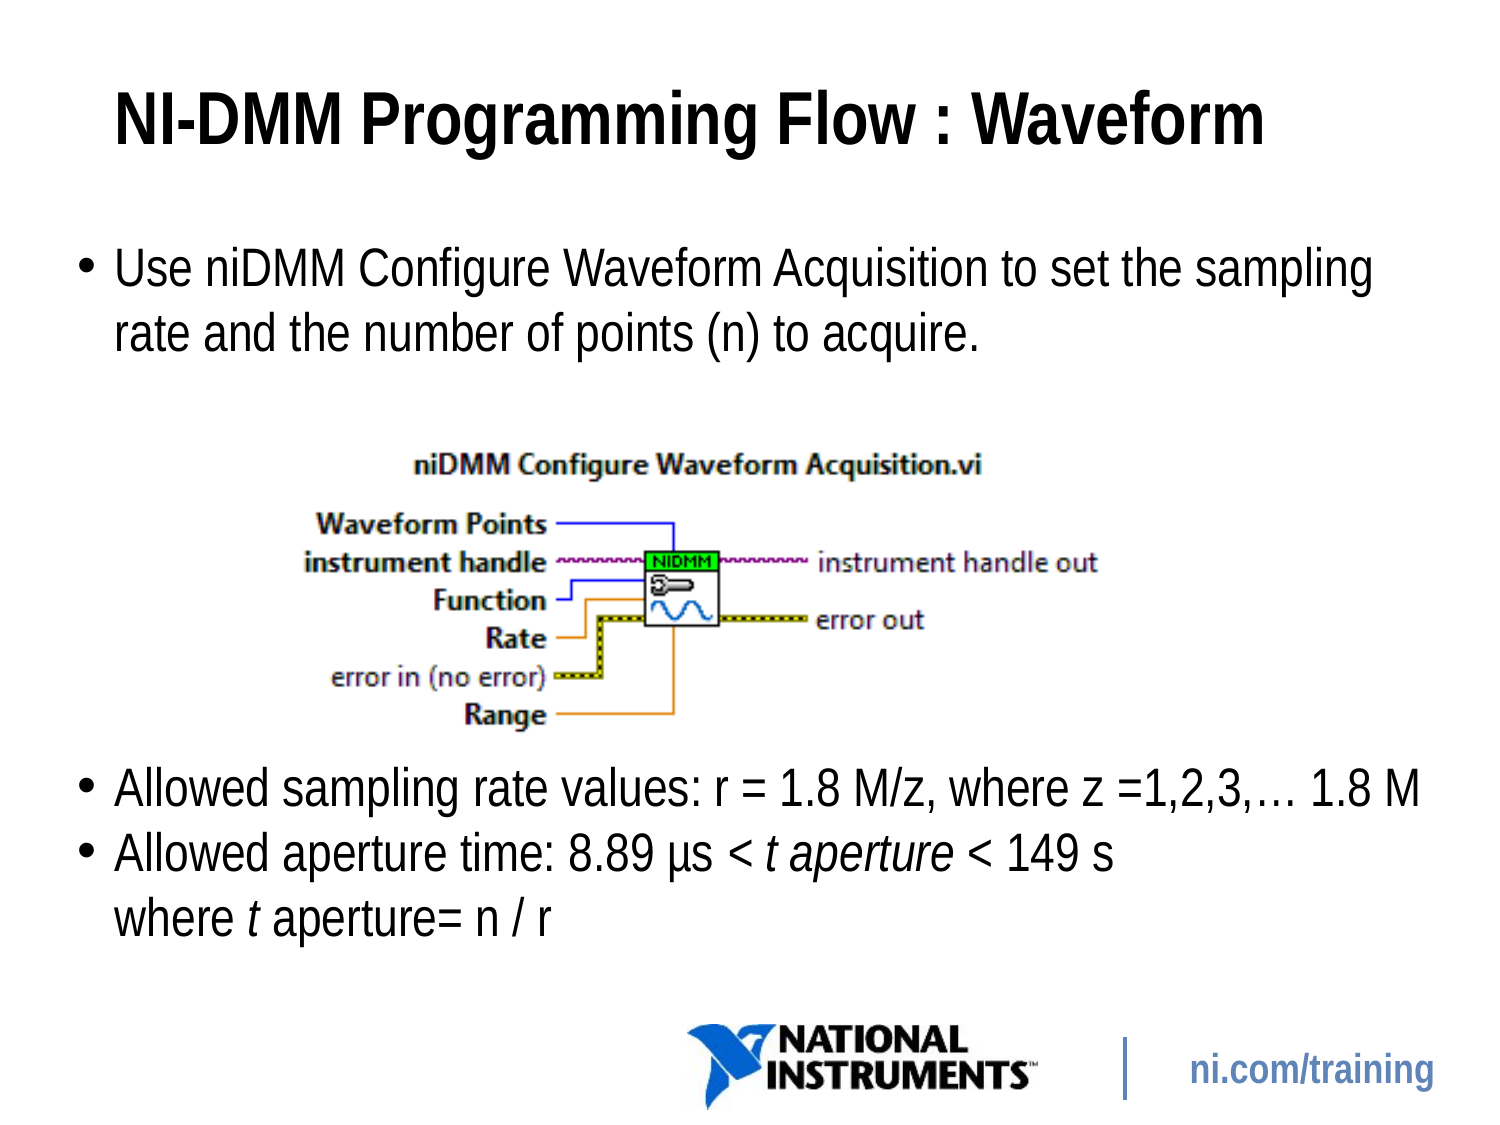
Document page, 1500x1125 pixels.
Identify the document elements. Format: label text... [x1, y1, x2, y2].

text_box Use niDMM Configure Waveform Acquisition to set the sampling rate and the number of points (n) to acquire. Allowed sampling rate values: r = 1.8 M/z, where z =1,2,3,… 1.8 M Allowed aperture time: 8.89 µs < t aperture < 149 s where t aperture= n / r [62, 224, 1450, 955]
picture [687, 1024, 1038, 1110]
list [299, 387, 1127, 749]
text_box NI-DMM Programming Flow : Waveform [99, 62, 1425, 175]
